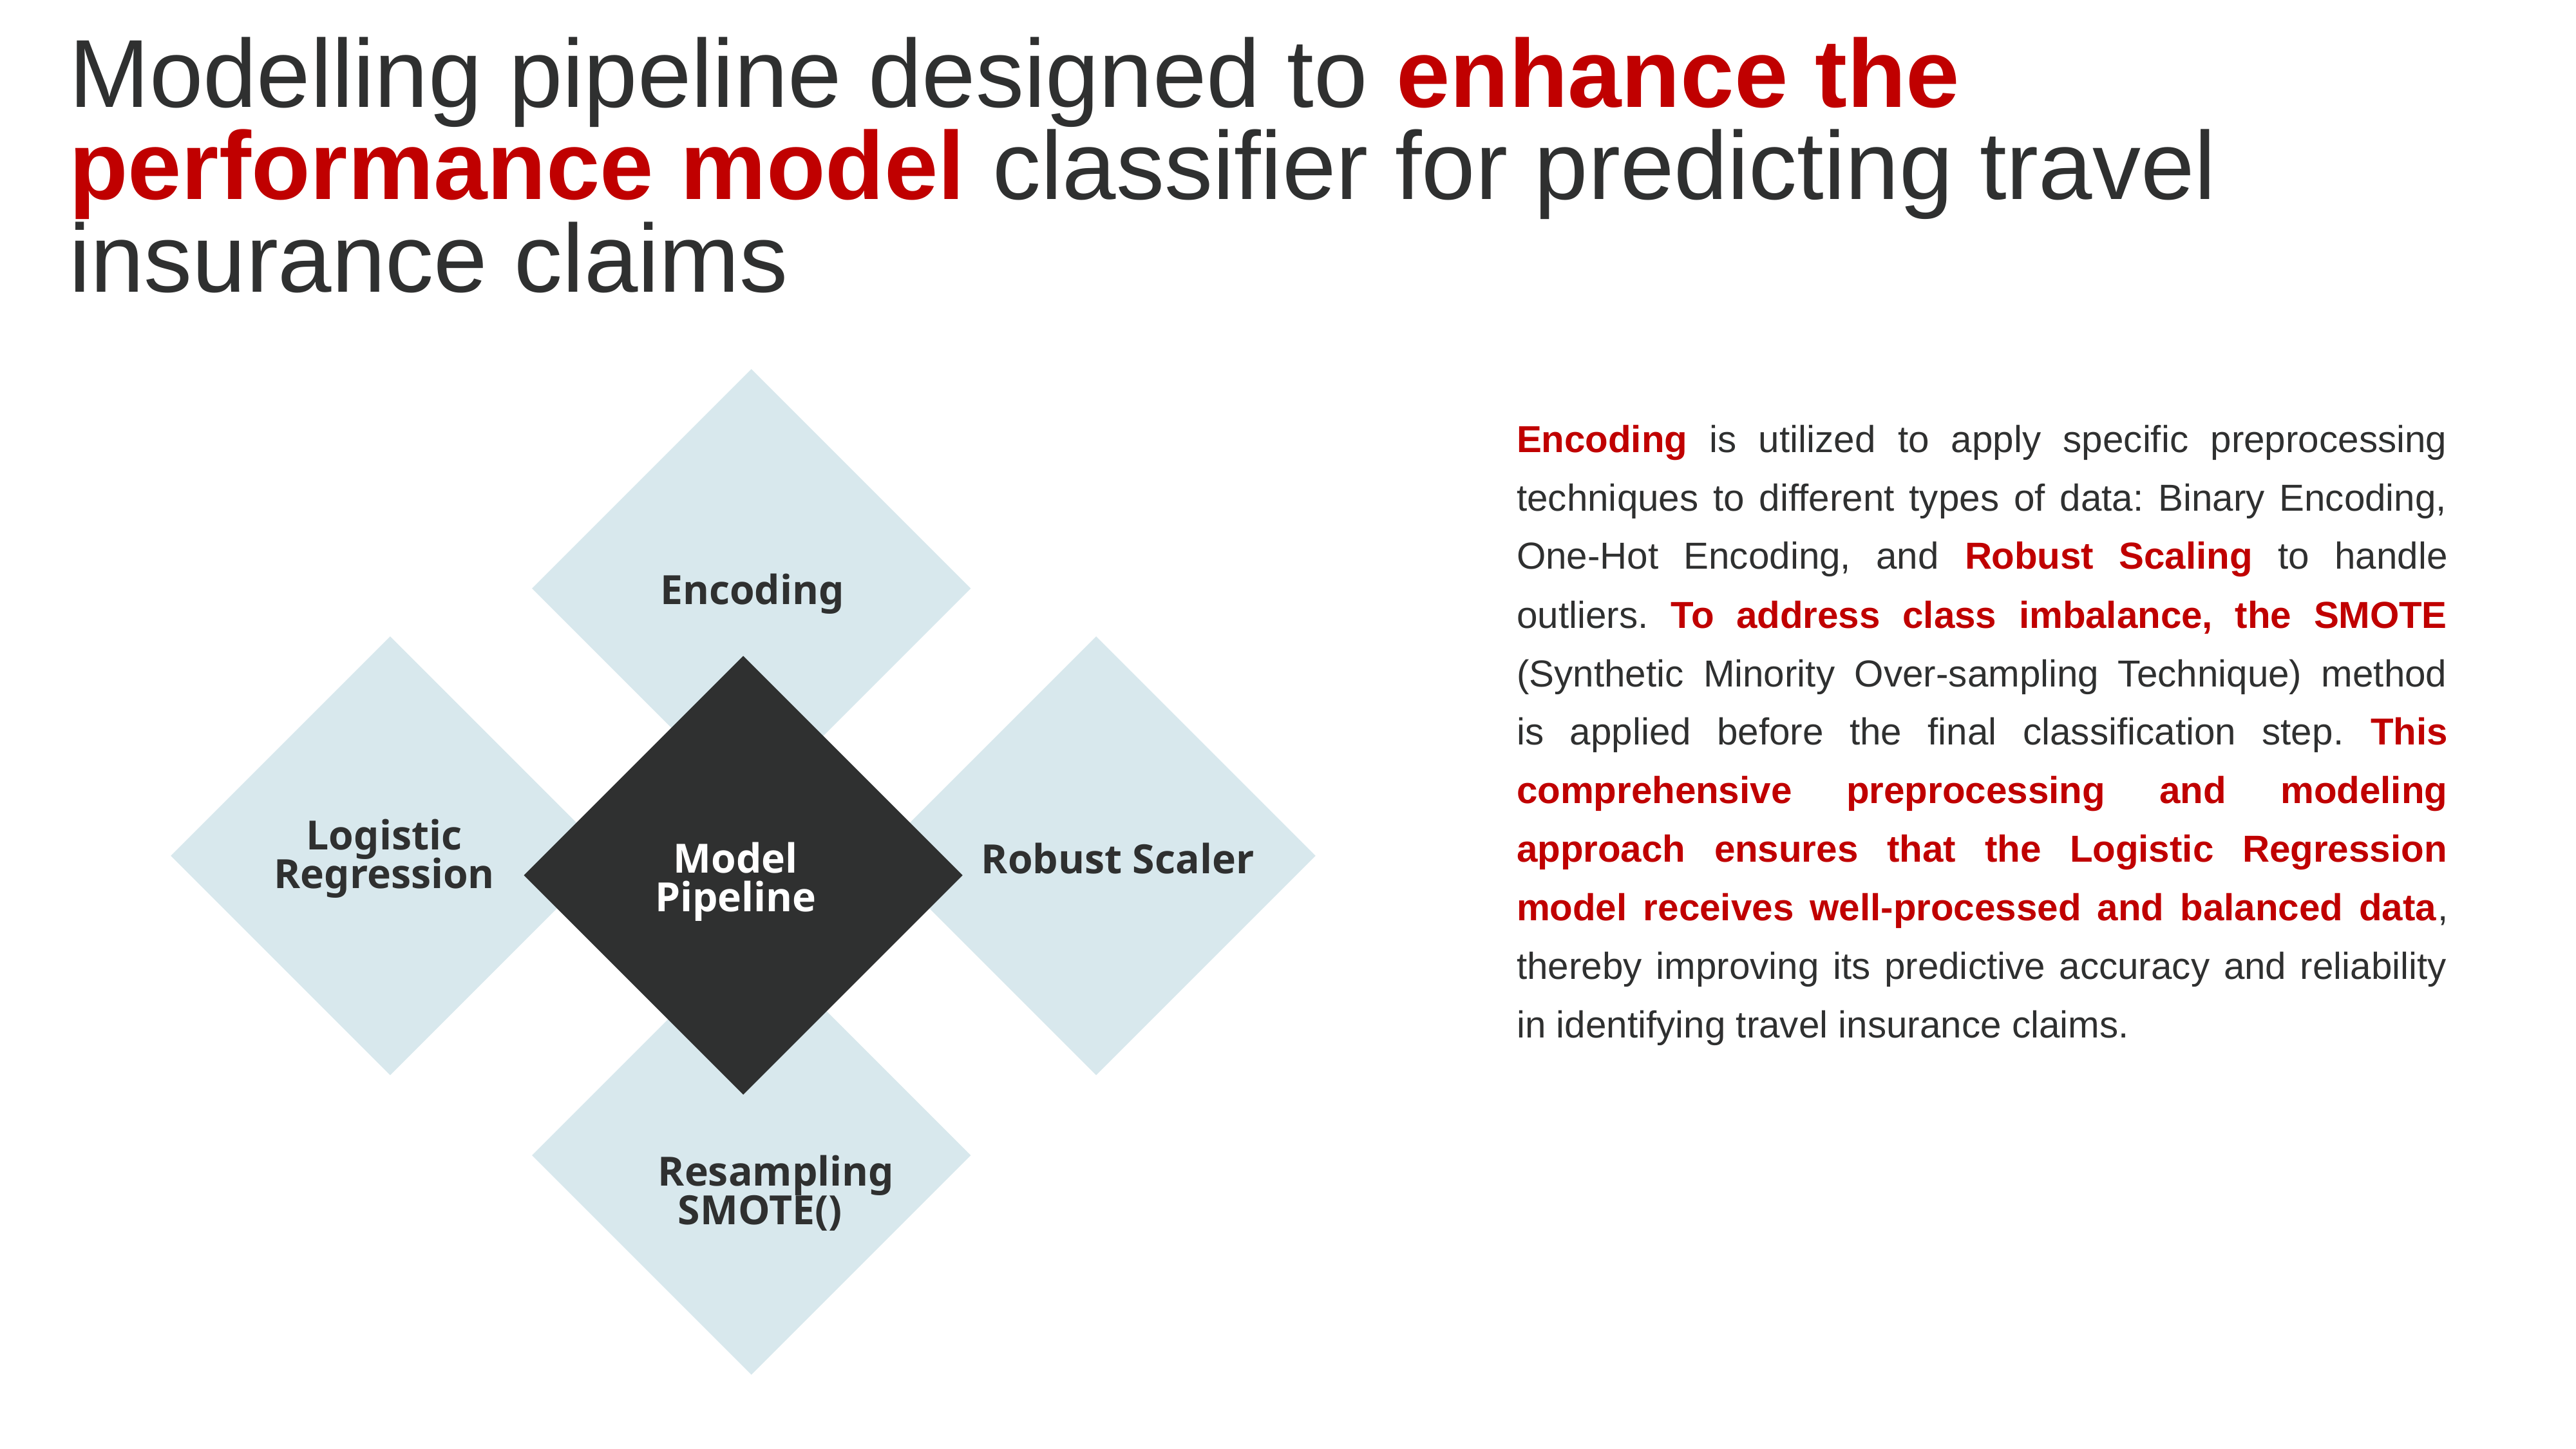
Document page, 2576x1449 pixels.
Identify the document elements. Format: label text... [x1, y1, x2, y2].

text_box Encoding [588, 573, 916, 612]
text_box Modelling pipeline designed to enhance the performance model classifier for predicting travel insurance claims [69, 125, 2515, 219]
text_box Robust Scaler [969, 842, 1267, 882]
text_box [526, 656, 963, 1095]
text_box Model Pipeline [572, 857, 900, 904]
text_box Encoding is utilized to apply specific preprocessing techniques to different types of data: Binary Encoding, One-Hot Encoding, and Robust Scaling to handle outliers. To address class imbalance, the SMOTE (Synthetic Minority Over-sampling Technique) method is applied before the final classification step. This comprehensive preprocessing and modeling approach ensures that the Logistic Regression model receives well-processed and balanced data, thereby improving its predictive accuracy and reliability in identifying travel insurance claims. [1517, 401, 2448, 1216]
text_box [171, 636, 576, 1075]
text_box Resampling SMOTE() [596, 1174, 924, 1213]
text_box [910, 636, 1316, 1075]
text_box Logistic Regression [220, 838, 548, 877]
text_box [532, 1011, 971, 1375]
text_box [532, 369, 971, 736]
